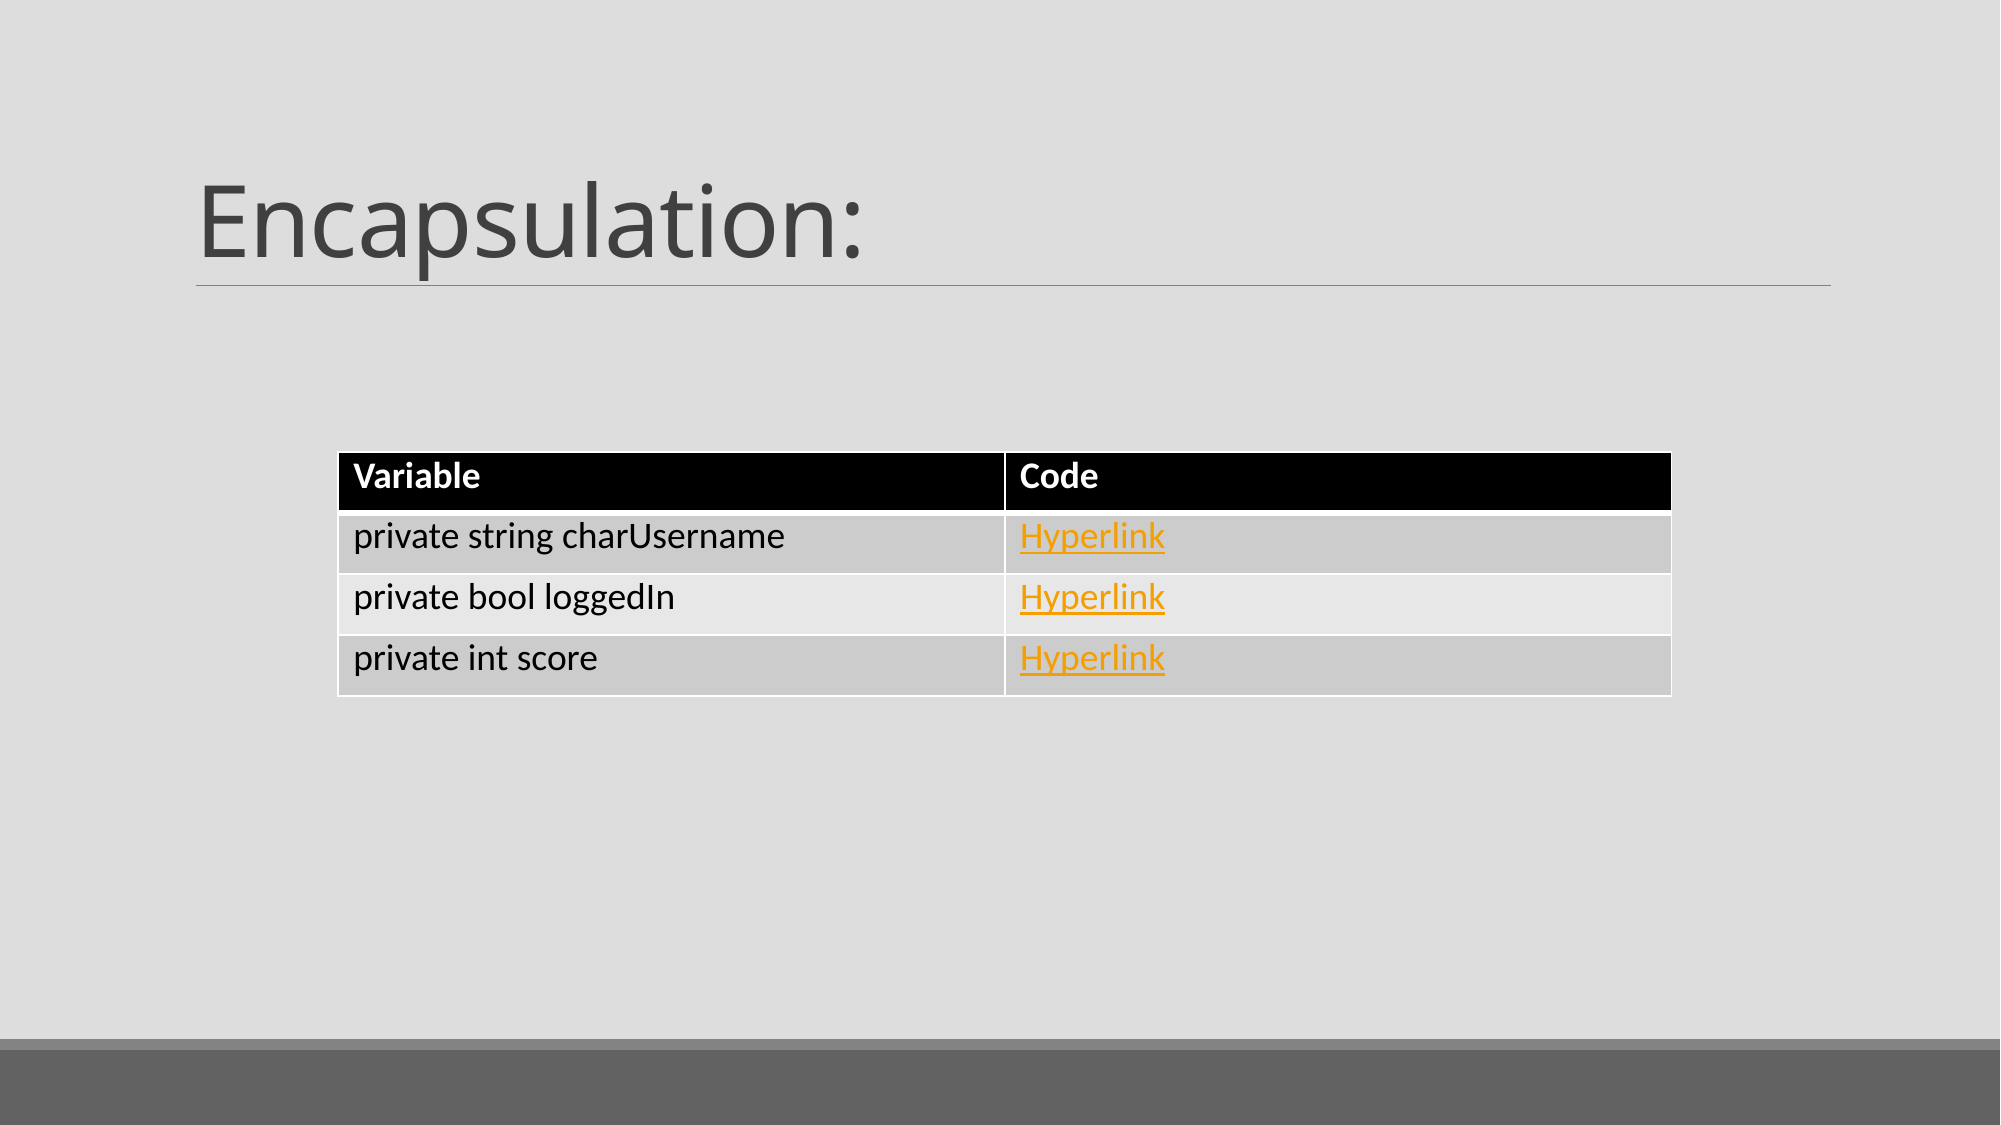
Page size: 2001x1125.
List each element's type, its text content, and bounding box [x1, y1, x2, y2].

title Encapsulation: [180, 47, 1830, 285]
table_cell Hyperlink [1006, 636, 1671, 695]
table_cell private bool loggedIn [339, 575, 1004, 634]
table_cell private int score [339, 636, 1004, 695]
table_cell Hyperlink [1006, 575, 1671, 634]
table_header Variable [339, 453, 1004, 510]
table_header Code [1006, 453, 1671, 510]
table_cell Hyperlink [1006, 516, 1671, 573]
table_cell private string charUsername [339, 516, 1004, 573]
